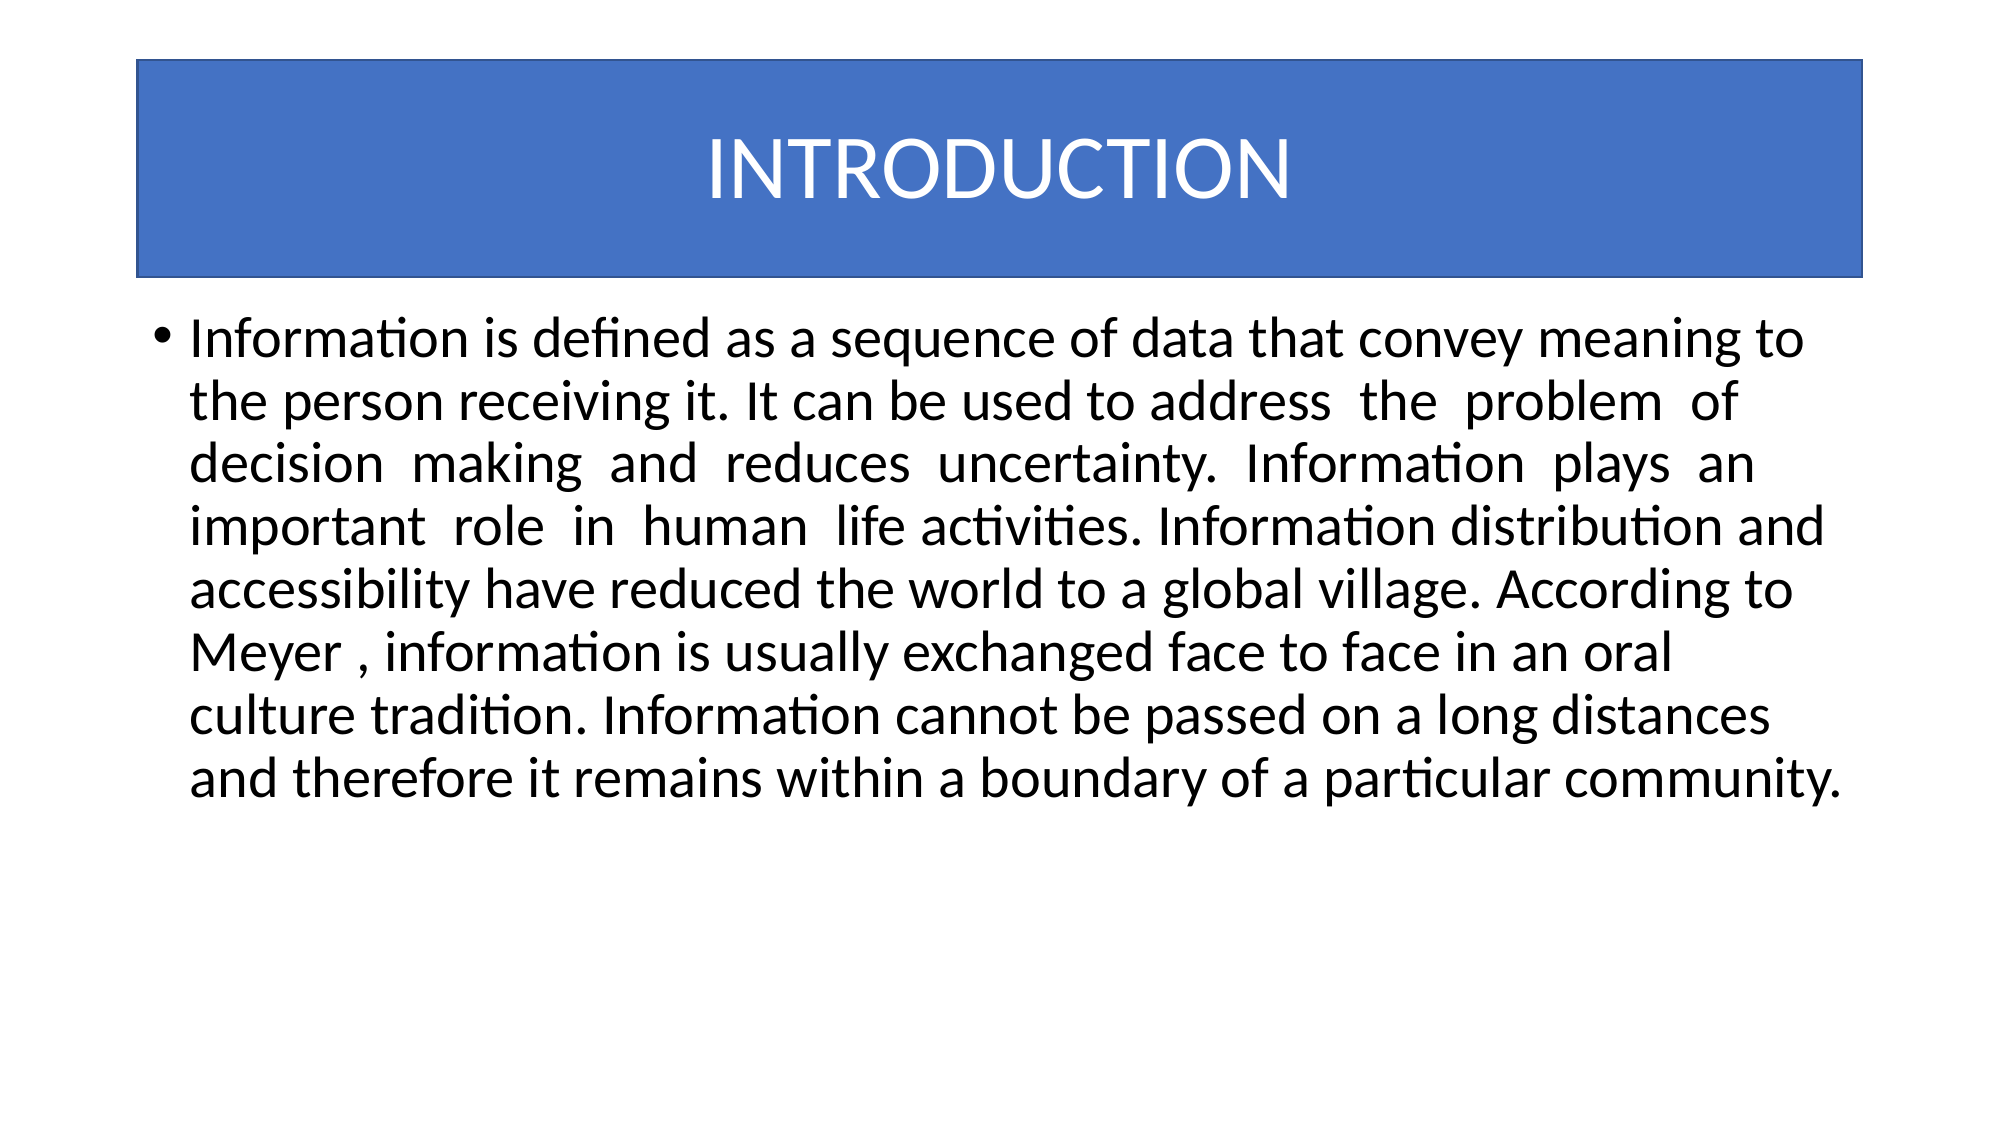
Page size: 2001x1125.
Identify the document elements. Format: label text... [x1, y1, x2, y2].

title INTRODUCTION [136, 59, 1863, 278]
list Information is defined as a sequence of data that convey meaning to the person receiving it. It can be used to address the problem of decision making and reduces uncertainty. Information plays an important role in human life activities. Information distribution and accessibility have reduced the world to a global village. According to Meyer , information is usually exchanged face to face in an oral culture tradition. Information cannot be passed on a long distances and therefore it remains within a boundary of a particular community. [137, 299, 1863, 1014]
